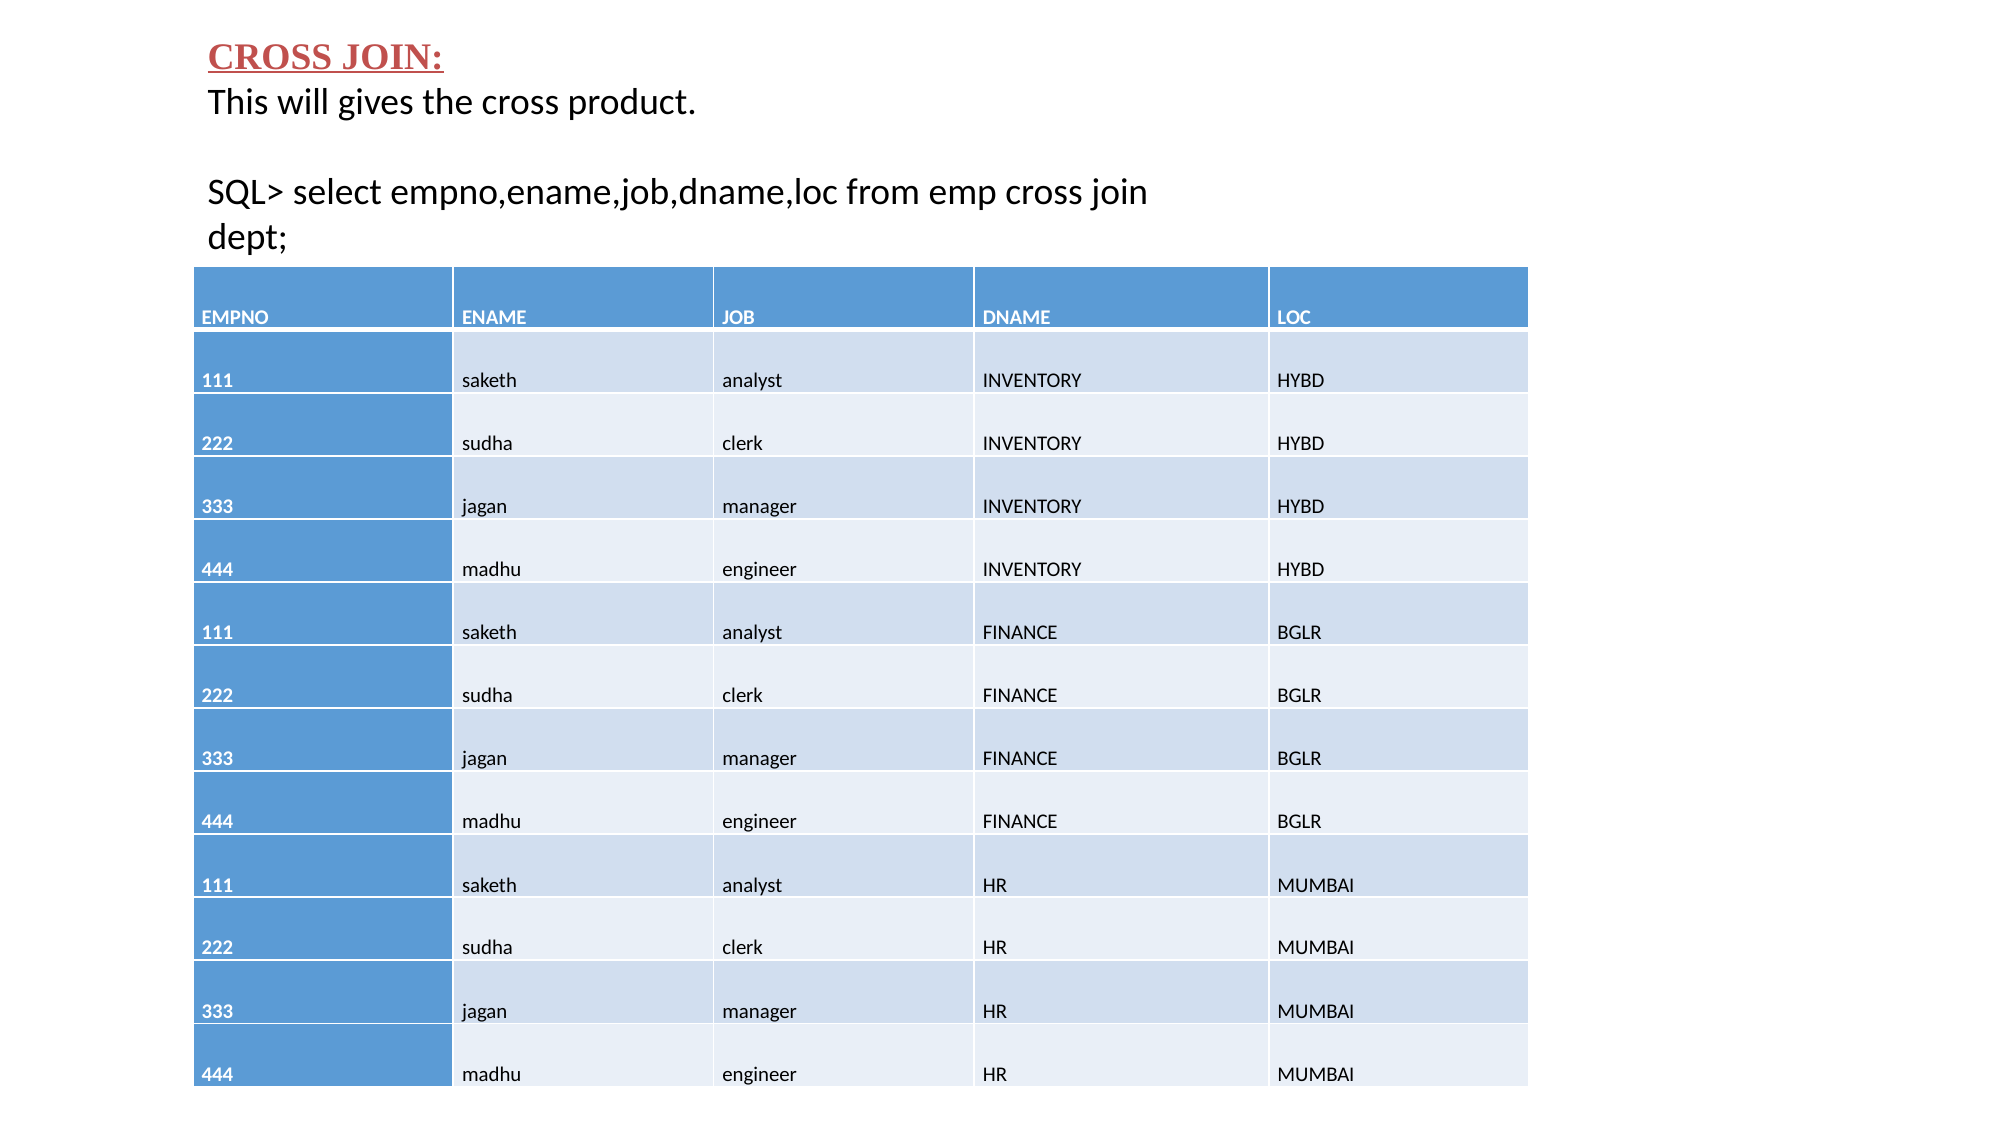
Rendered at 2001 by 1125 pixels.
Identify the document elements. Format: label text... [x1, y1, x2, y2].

table_cell saketh [454, 835, 713, 896]
table_cell manager [714, 457, 973, 518]
table_cell FINANCE [975, 646, 1268, 707]
table_cell saketh [454, 358, 713, 392]
table_header ENAME [454, 267, 713, 282]
table_cell HR [975, 835, 1268, 896]
table_cell sudha [454, 646, 713, 707]
text_box [0, 282, 2000, 358]
table_cell madhu [454, 772, 713, 833]
table_cell madhu [454, 520, 713, 581]
table_cell HYBD [1270, 520, 1528, 581]
table_cell jagan [454, 709, 713, 770]
table_cell engineer [714, 520, 973, 581]
table_cell jagan [454, 961, 713, 1023]
table_cell HYBD [1270, 457, 1528, 518]
table_header LOC [1270, 267, 1528, 282]
table_header JOB [714, 267, 973, 282]
table_cell clerk [714, 394, 973, 455]
table_cell HYBD [1270, 394, 1528, 455]
table_cell BGLR [1270, 583, 1528, 644]
text_box CROSS JOIN: This will gives the cross product. SQL> select empno,ename,job,dname,loc from emp cross join dept; [192, 24, 1193, 264]
table_cell saketh [454, 583, 713, 644]
table_cell 111 [194, 358, 452, 392]
table_cell analyst [714, 583, 973, 644]
table_cell 111 [194, 583, 452, 644]
table_cell madhu [454, 1024, 713, 1086]
table_cell engineer [714, 1024, 973, 1086]
table_cell 222 [194, 646, 452, 707]
table_cell 333 [194, 457, 452, 518]
table_cell 333 [194, 709, 452, 770]
table_cell 444 [194, 772, 452, 833]
table_cell HYBD [1270, 358, 1528, 392]
table_cell manager [714, 961, 973, 1023]
table_cell BGLR [1270, 772, 1528, 833]
table_cell BGLR [1270, 646, 1528, 707]
table_cell clerk [714, 898, 973, 959]
table_cell 111 [194, 835, 452, 896]
table_cell 222 [194, 394, 452, 455]
table_cell FINANCE [975, 709, 1268, 770]
table_cell MUMBAI [1270, 1024, 1528, 1086]
table_cell manager [714, 709, 973, 770]
table_cell MUMBAI [1270, 898, 1528, 959]
table_cell 444 [194, 520, 452, 581]
table_cell analyst [714, 358, 973, 392]
table_cell FINANCE [975, 583, 1268, 644]
table_cell MUMBAI [1270, 961, 1528, 1023]
table_cell FINANCE [975, 772, 1268, 833]
table_cell INVENTORY [975, 457, 1268, 518]
table_cell engineer [714, 772, 973, 833]
table_cell analyst [714, 835, 973, 896]
table_header DNAME [975, 267, 1268, 282]
table_cell INVENTORY [975, 520, 1268, 581]
table_cell sudha [454, 898, 713, 959]
table_cell BGLR [1270, 709, 1528, 770]
table_cell HR [975, 1024, 1268, 1086]
table_cell sudha [454, 394, 713, 455]
table_cell 222 [194, 898, 452, 959]
table_cell 333 [194, 961, 452, 1023]
table_cell MUMBAI [1270, 835, 1528, 896]
table_cell INVENTORY [975, 358, 1268, 392]
table_cell HR [975, 898, 1268, 959]
table_cell 444 [194, 1024, 452, 1086]
table_cell INVENTORY [975, 394, 1268, 455]
table_cell clerk [714, 646, 973, 707]
table_cell HR [975, 961, 1268, 1023]
table_header EMPNO [194, 267, 452, 282]
table_cell jagan [454, 457, 713, 518]
